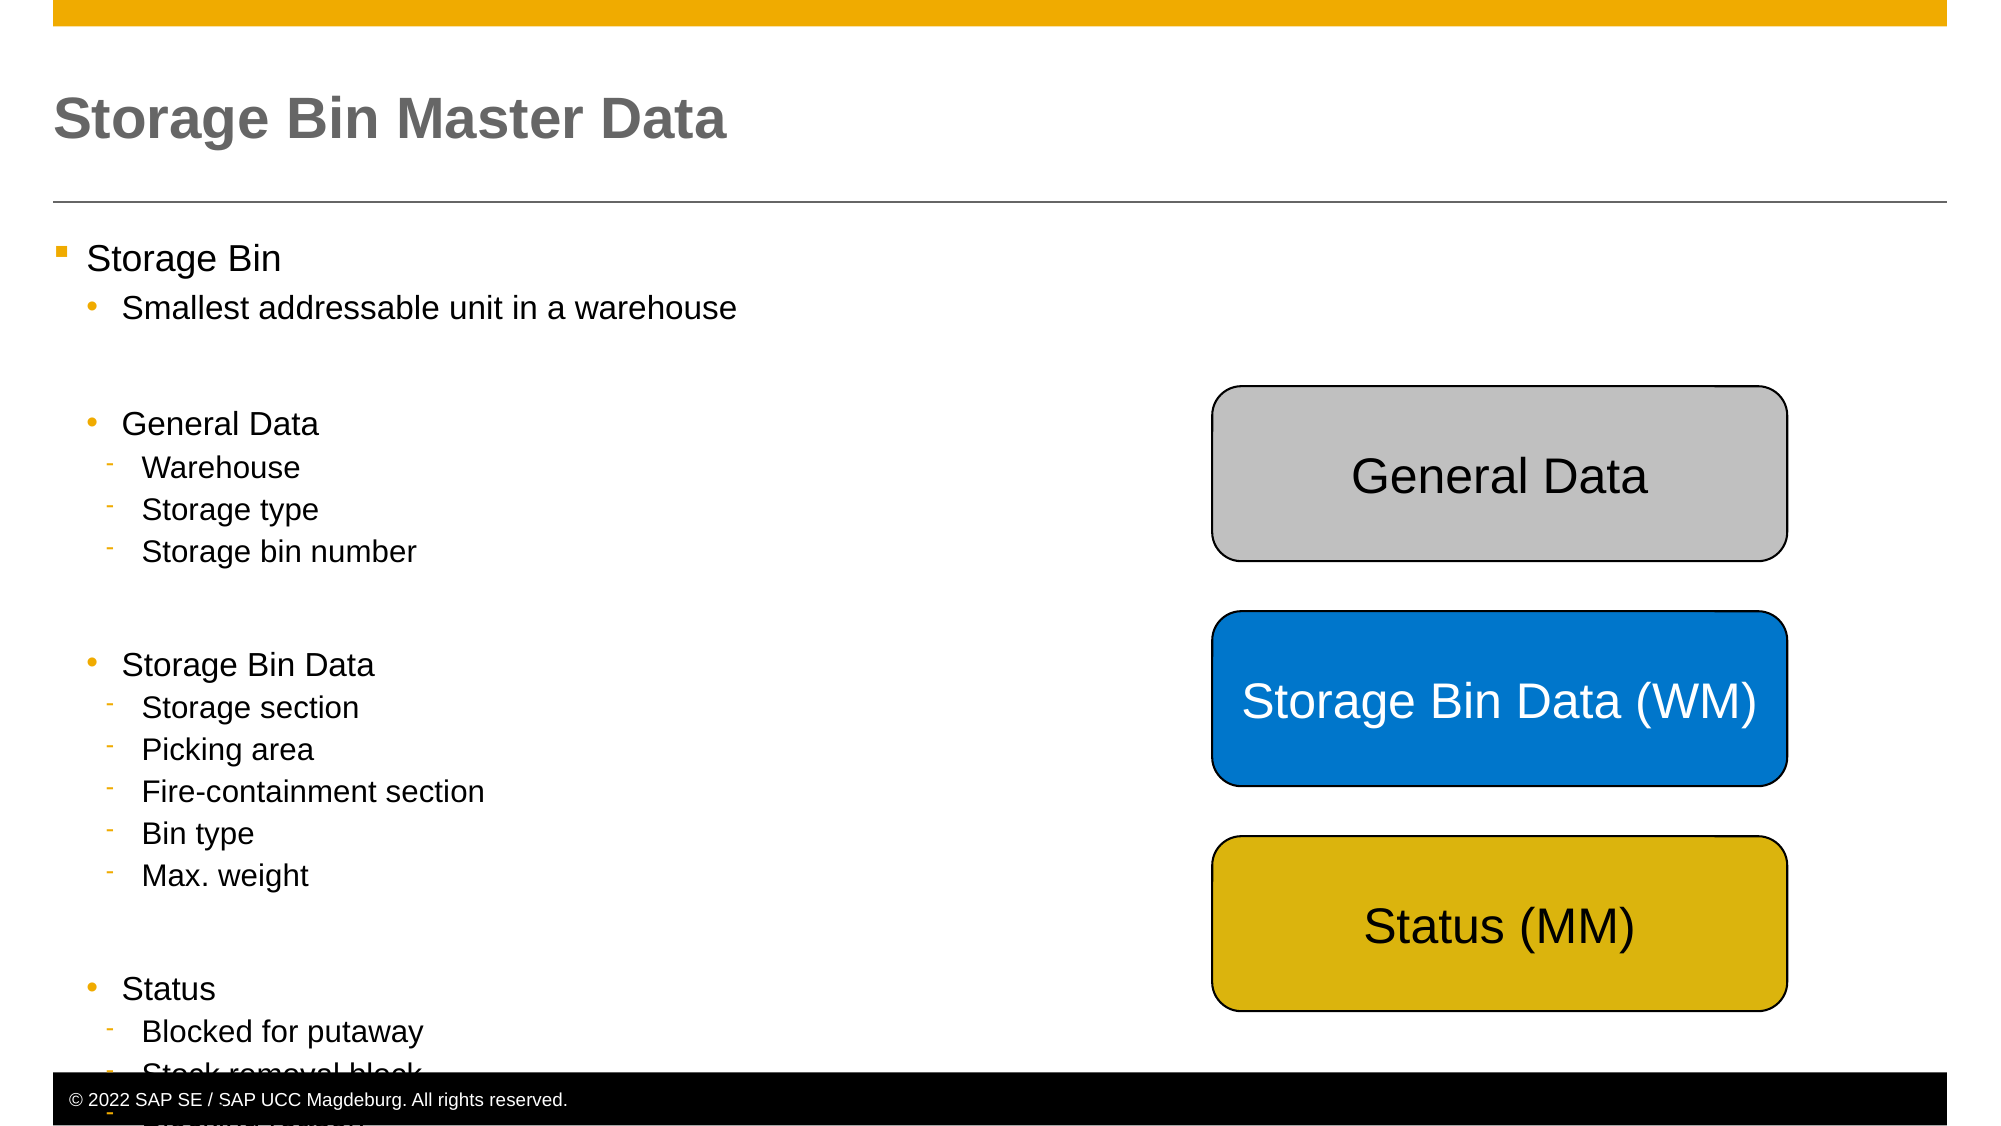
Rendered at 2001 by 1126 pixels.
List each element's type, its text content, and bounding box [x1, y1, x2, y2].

title Storage Bin Master Data [53, 53, 1947, 178]
text_box General Data [1212, 386, 1788, 562]
text_box Storage Bin Data (WM) [1212, 611, 1788, 787]
text_box Status (MM) [1212, 836, 1788, 1012]
list Storage Bin Smallest addressable unit in a warehouse General Data Warehouse Storage type Storage bin number Storage Bin Data Storage section Picking area Fire-containment section Bin type Max. weight Status Blocked for putaway Stock removal block Blocking reason [53, 233, 1947, 955]
